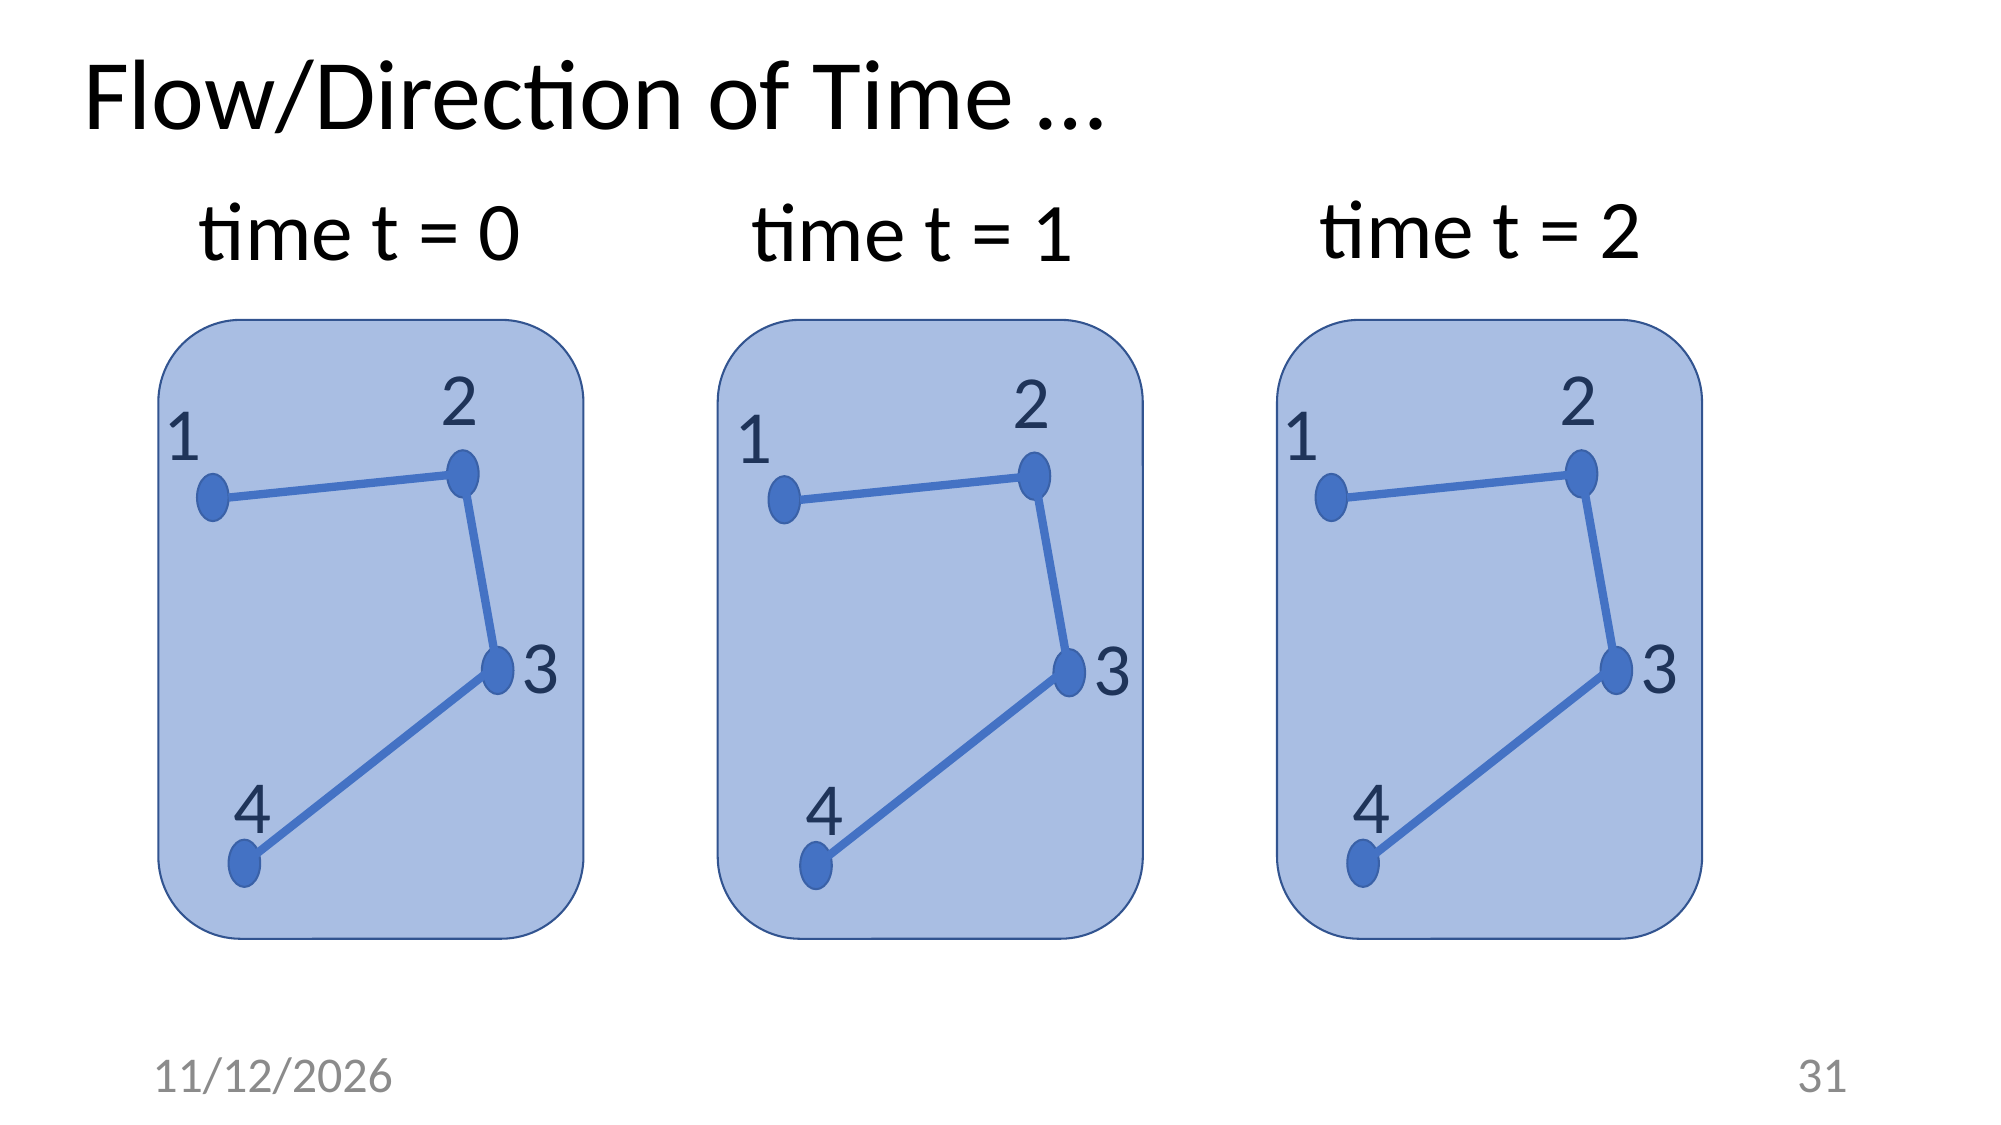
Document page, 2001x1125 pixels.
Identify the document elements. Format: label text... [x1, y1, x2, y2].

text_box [729, 345, 1137, 890]
text_box [163, 348, 585, 940]
text_box Flow/Direction of Time … [68, 22, 1122, 158]
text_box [158, 343, 565, 887]
text_box time t = 1 [736, 171, 1108, 286]
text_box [1276, 343, 1684, 887]
text_box time t = 2 [1305, 168, 1676, 283]
slide_number 31 [1412, 1042, 1863, 1103]
text_box [181, 318, 560, 343]
text_box [739, 318, 1122, 345]
text_box [716, 358, 1144, 940]
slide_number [137, 1042, 588, 1103]
text_box [1300, 318, 1679, 343]
text_box time t = 0 [184, 169, 556, 285]
text_box [1281, 349, 1704, 940]
